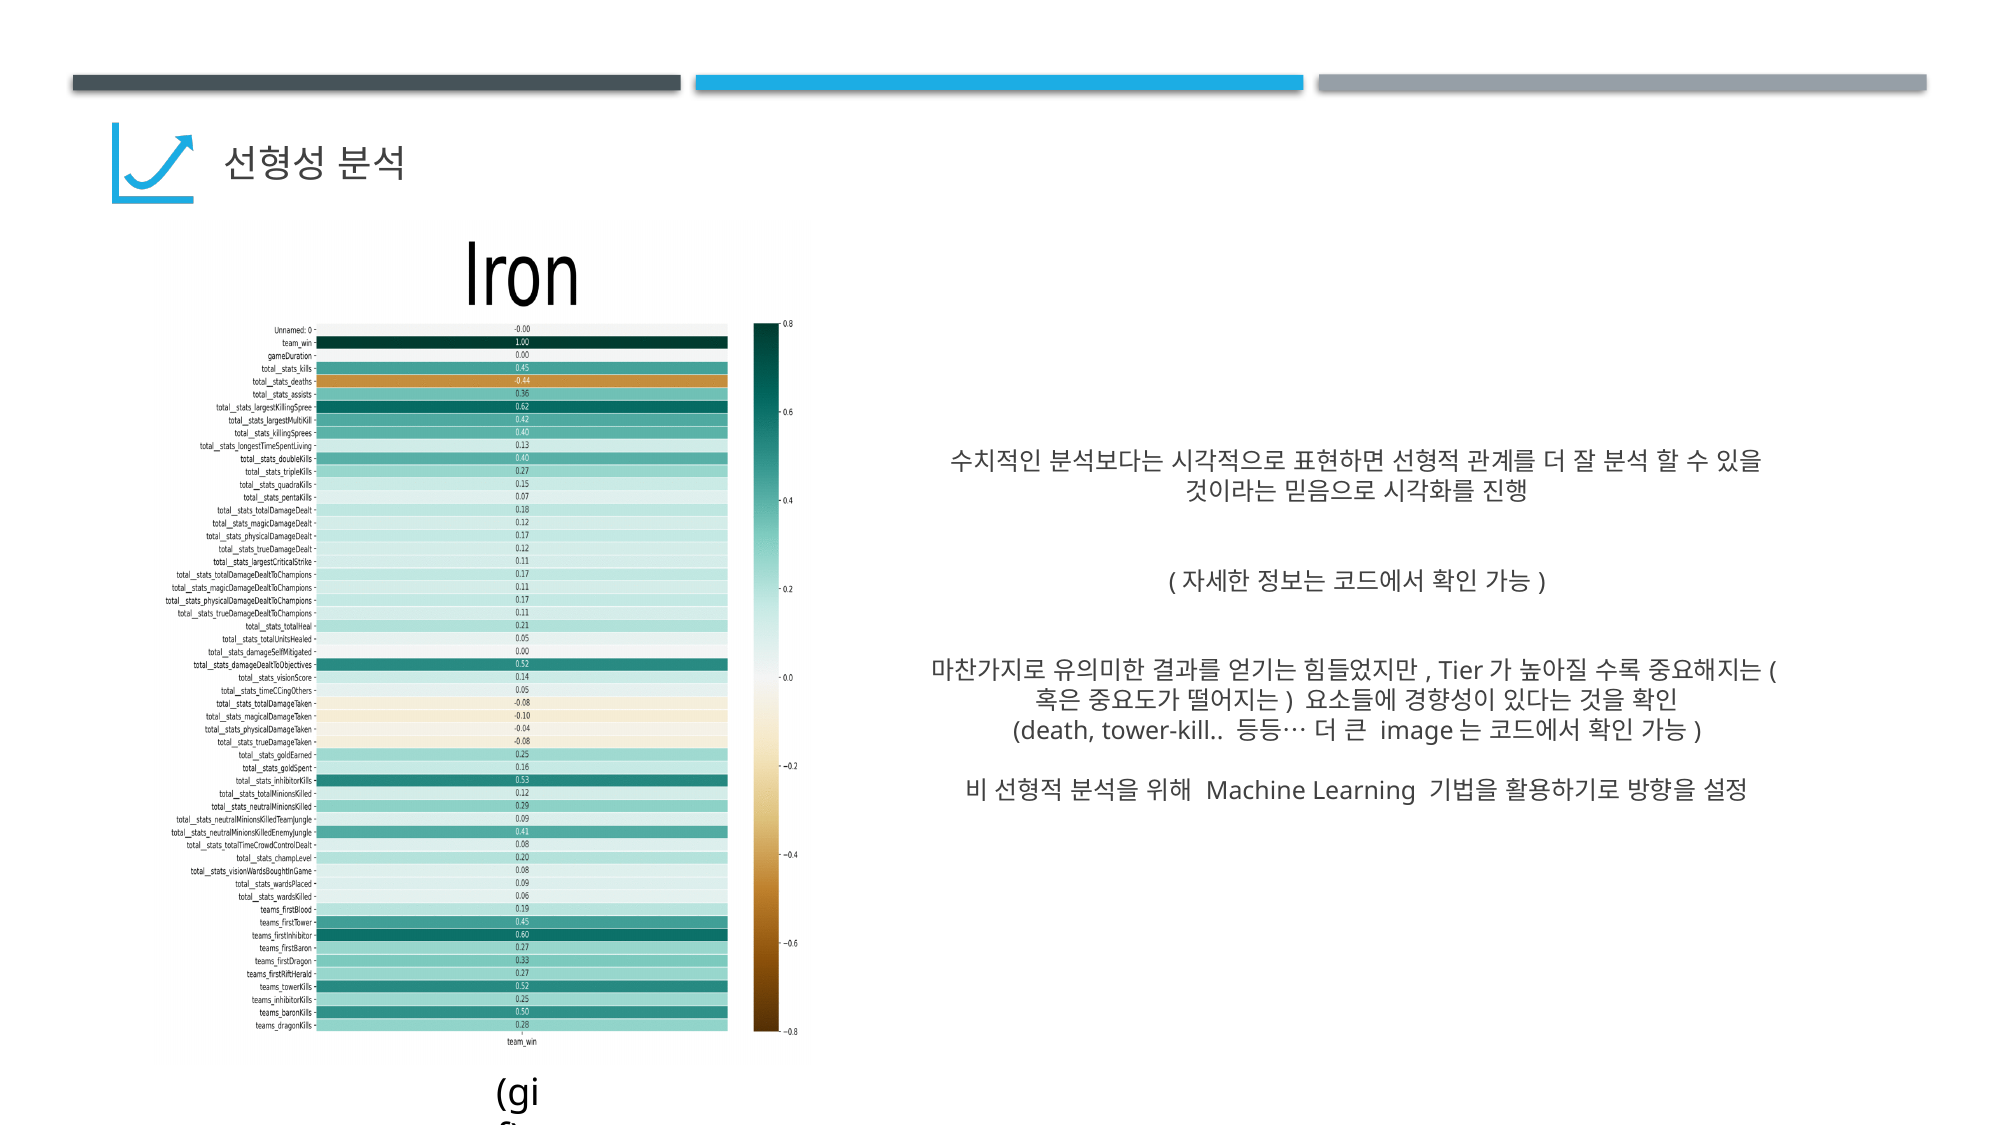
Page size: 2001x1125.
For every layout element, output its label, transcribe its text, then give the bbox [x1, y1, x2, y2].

picture [151, 219, 811, 1065]
text_box (gif) [481, 1074, 564, 1125]
text_box 수치적인 분석보다는 시각적으로 표현하면 선형적 관계를 더 잘 분석 할 수 있을 것이라는 믿음으로 시각화를 진행 (자세한 정보는 코드에서 확인 가능) 마찬가지로 유의미한 결과를 얻기는 힘들었지만, Tier가 높아질 수록 중요해지는(혹은 중요도가 떨어지는) 요소들에 경향성이 있다는 것을 확인 (death, tower-kill.. 등등… 더 큰 image는 코드에서 확인 가능) 비 선형적 분석을 위해 Machine Learning 기법을 활용하기로 방향을 설정 [894, 437, 1820, 842]
text_box [93, 104, 211, 222]
text_box 선형성 분석 [209, 132, 723, 193]
